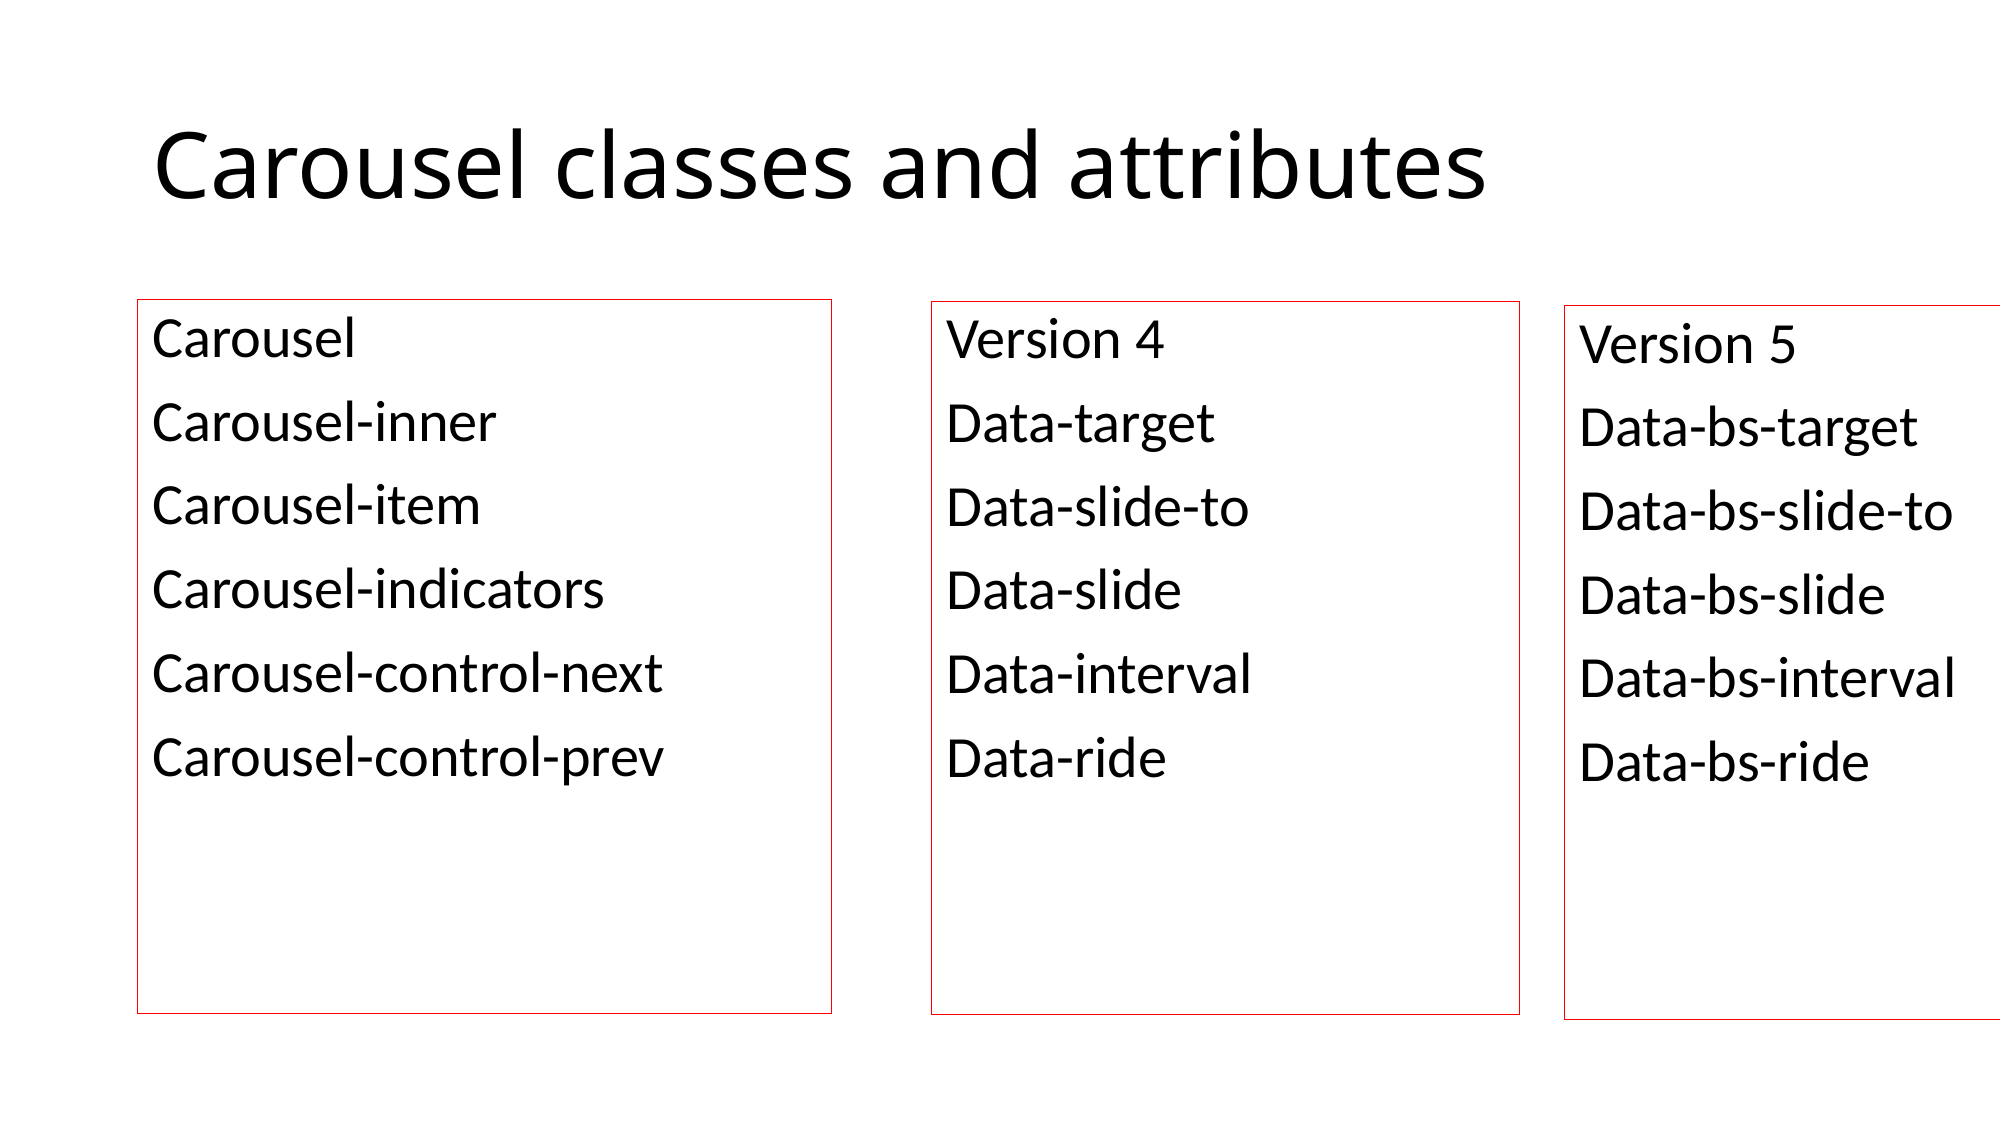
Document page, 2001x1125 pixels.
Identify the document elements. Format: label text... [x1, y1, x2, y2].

list Carousel Carousel-inner Carousel-item Carousel-indicators Carousel-control-next Carousel-control-prev [137, 299, 832, 1014]
text_box Version 4 Data-target Data-slide-to Data-slide Data-interval Data-ride [931, 301, 1520, 1015]
text_box Version 5 Data-bs-target Data-bs-slide-to Data-bs-slide Data-bs-interval Data-bs-ride [1564, 305, 2000, 1020]
title Carousel classes and attributes [137, 59, 1863, 278]
